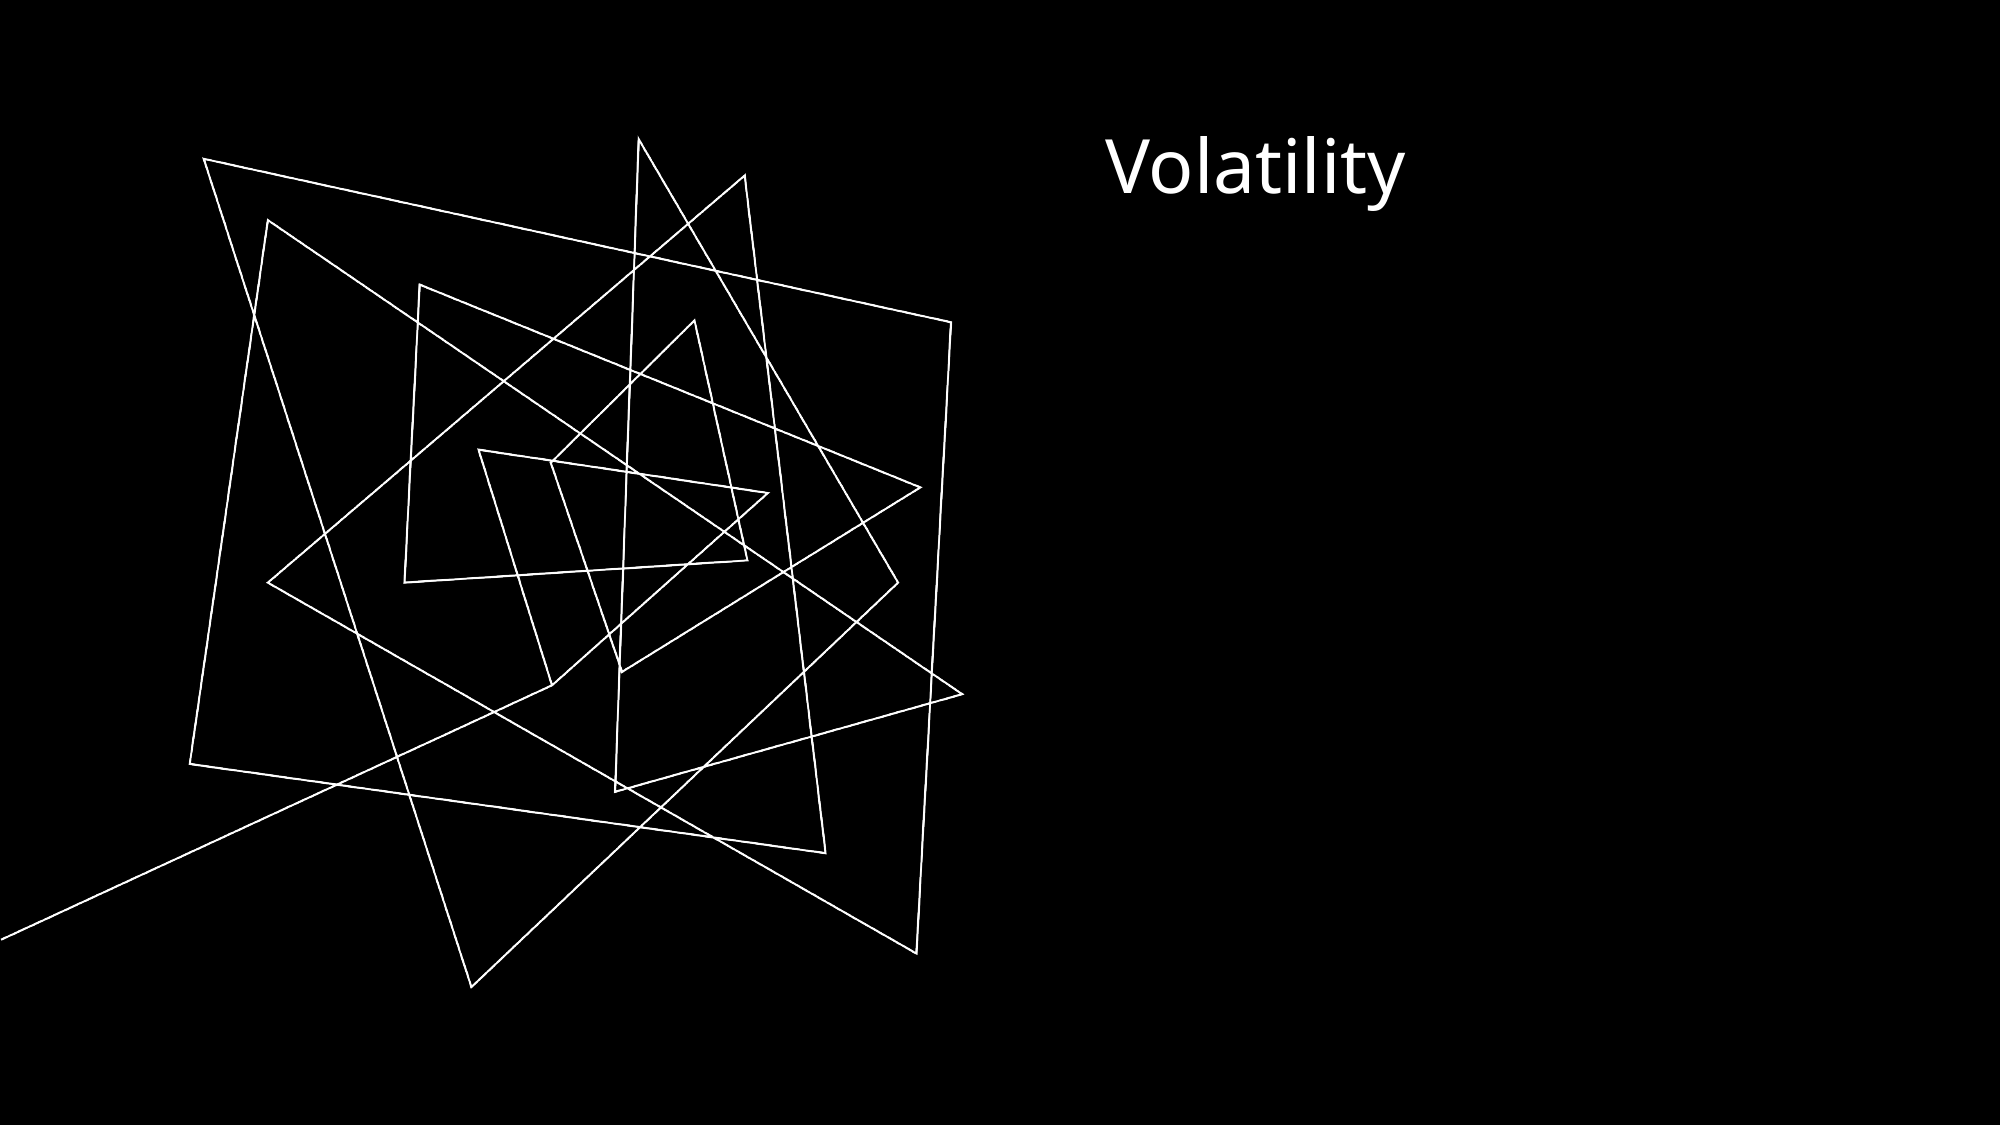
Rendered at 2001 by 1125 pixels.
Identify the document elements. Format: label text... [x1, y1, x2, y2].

picture [0, 135, 965, 989]
title Volatility [1090, 65, 1897, 218]
